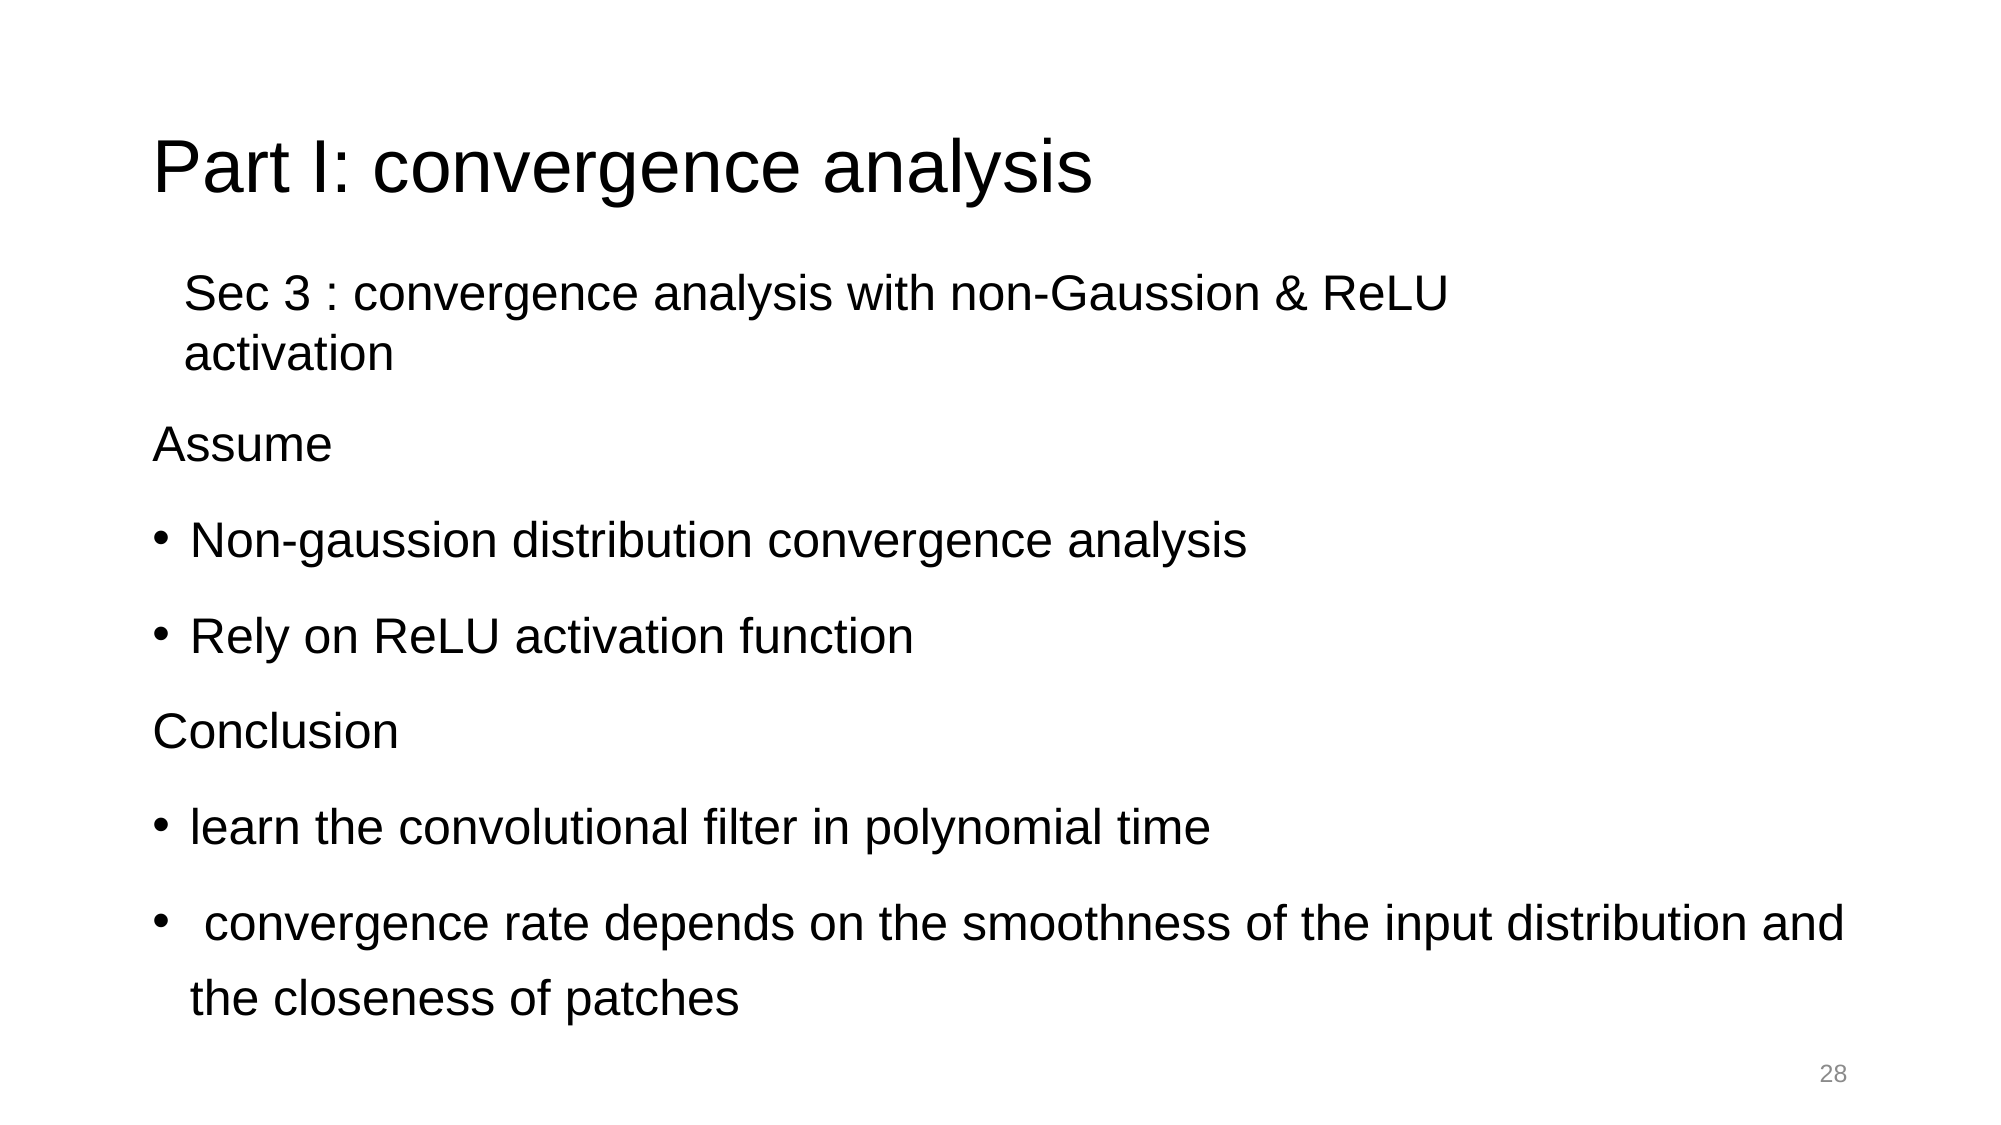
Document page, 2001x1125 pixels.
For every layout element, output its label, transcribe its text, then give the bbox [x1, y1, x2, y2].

text_box Sec 3 : convergence analysis with non-Gaussion & ReLU activation [168, 253, 1511, 434]
list Assume Non-gaussion distribution convergence analysis Rely on ReLU activation function Conclusion learn the convolutional ﬁlter in polynomial time convergence rate depends on the smoothness of the input distribution and the closeness of patches [137, 388, 1863, 1103]
slide_number 28 [1412, 1042, 1863, 1103]
title Part I: convergence analysis [137, 59, 1863, 278]
